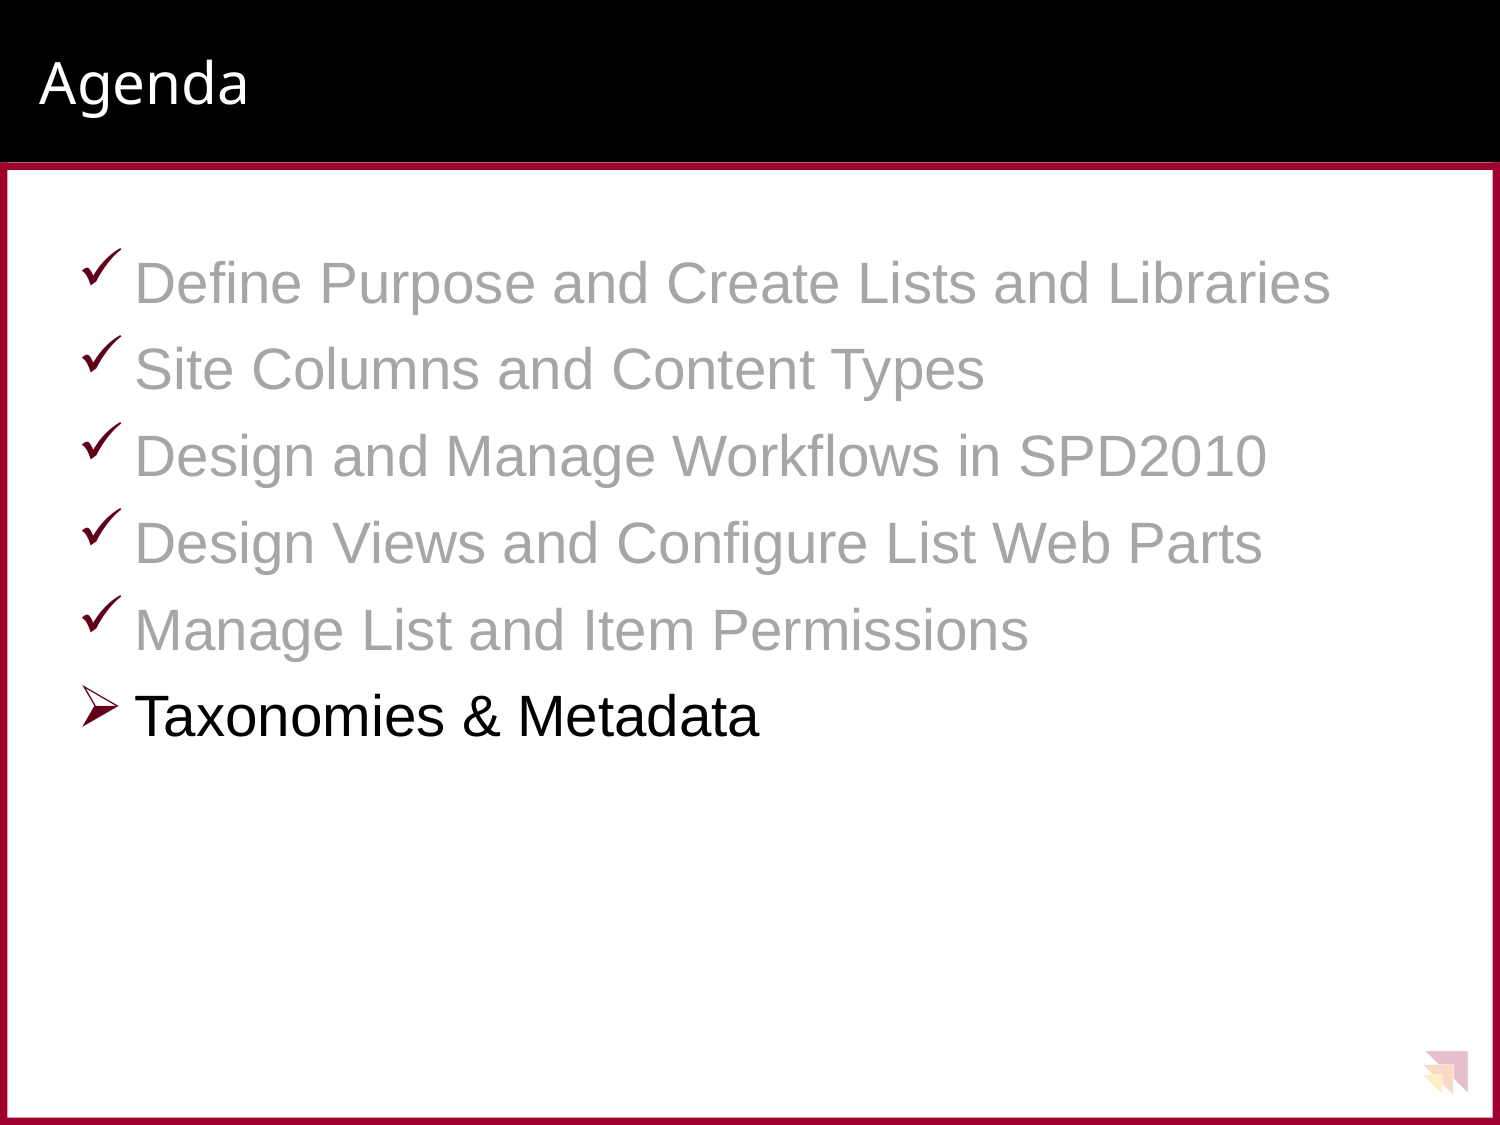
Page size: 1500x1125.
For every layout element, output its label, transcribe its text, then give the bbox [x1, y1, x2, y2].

title Agenda [24, 12, 1438, 150]
list Define Purpose and Create Lists and Libraries Site Columns and Content Types Design and Manage Workflows in SPD2010 Design Views and Configure List Web Parts Manage List and Item Permissions Taxonomies & Metadata [62, 237, 1438, 1088]
